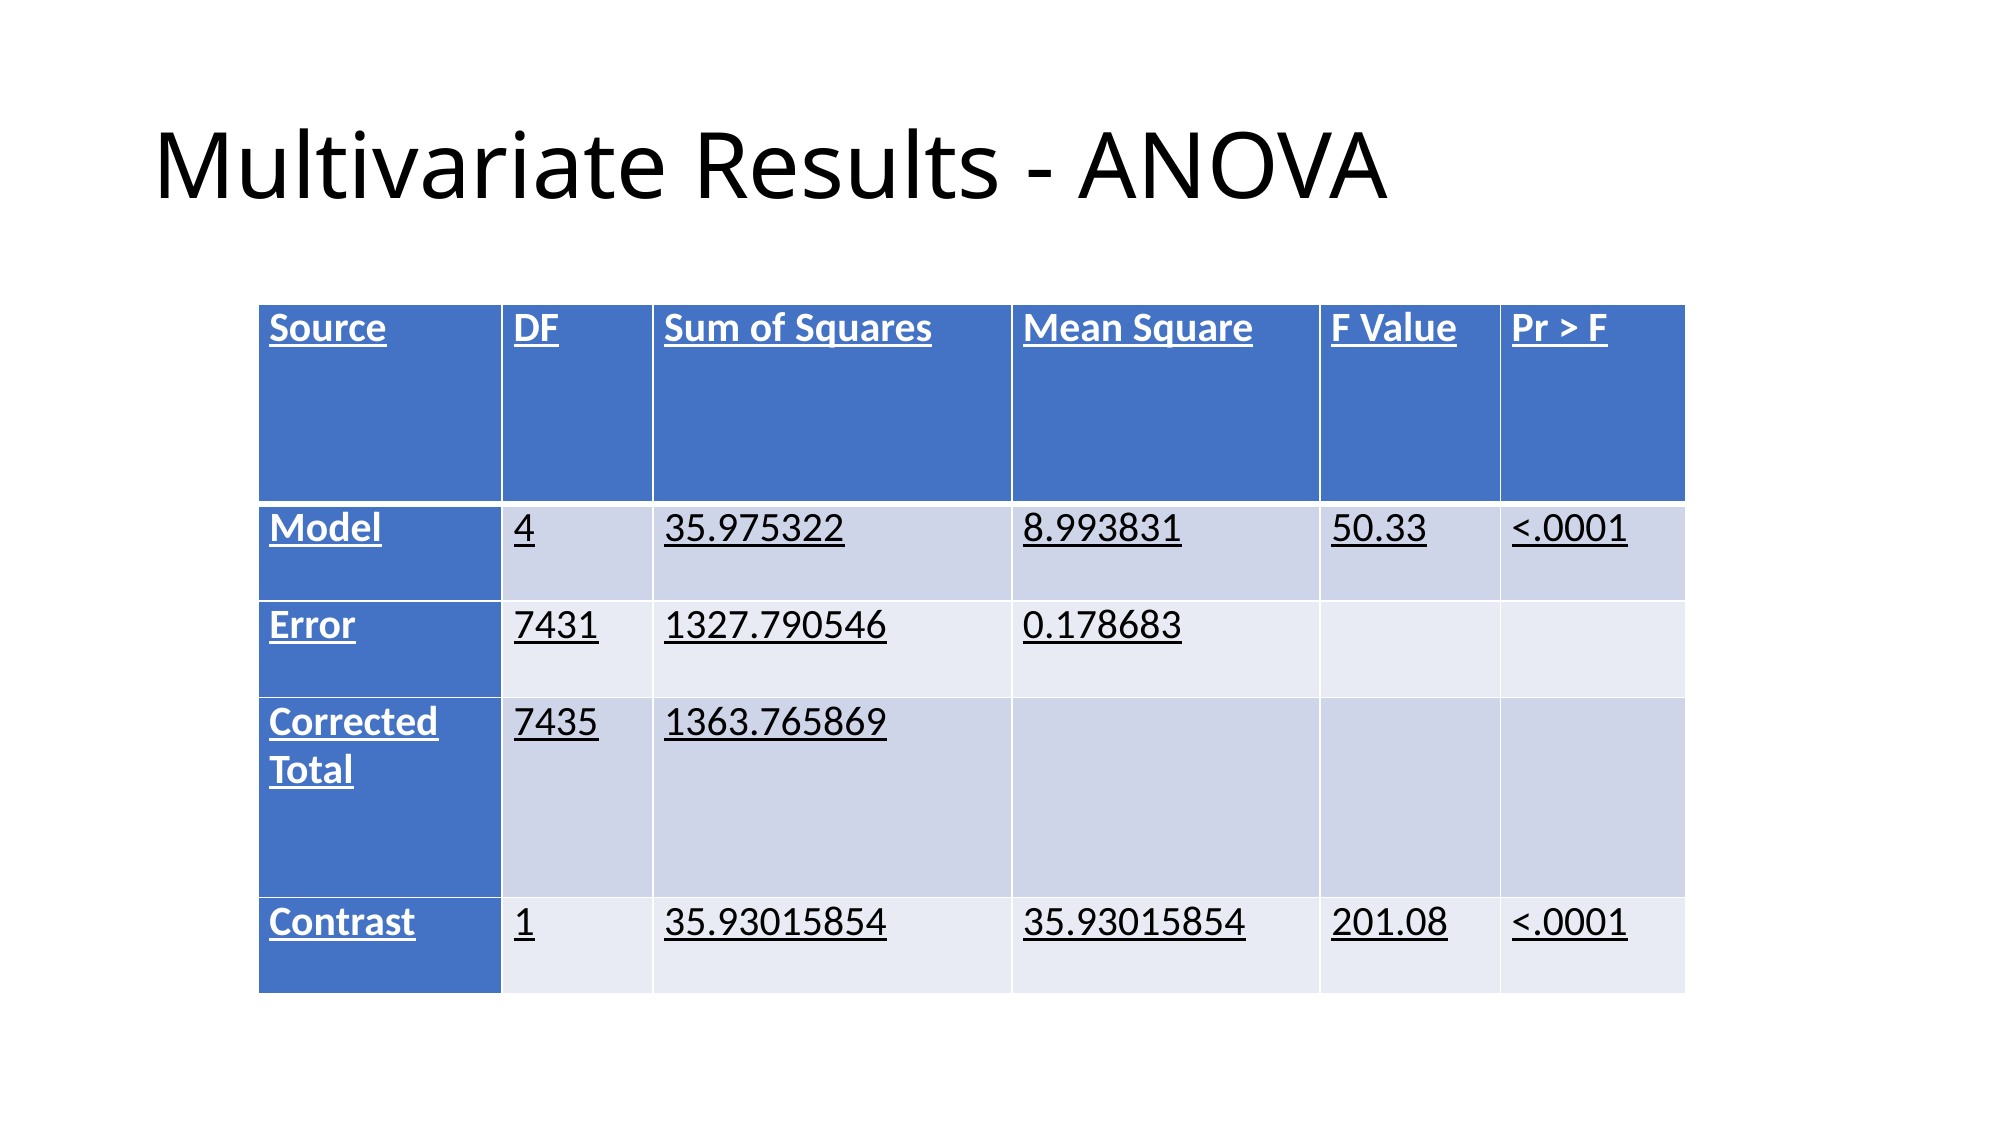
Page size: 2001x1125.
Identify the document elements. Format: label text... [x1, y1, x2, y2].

table_cell 35.93015854 [1013, 898, 1319, 993]
table_header F Value [1321, 305, 1500, 501]
table_cell 7435 [503, 698, 652, 897]
title Multivariate Results - ANOVA [137, 59, 1863, 278]
table_cell 35.975322 [654, 507, 1011, 600]
table_cell 1 [503, 898, 652, 993]
table_cell 50.33 [1321, 507, 1500, 600]
table_cell 35.93015854 [654, 898, 1011, 993]
table_header DF [503, 305, 652, 501]
table_cell [1501, 698, 1685, 897]
table_cell 8.993831 [1013, 507, 1319, 600]
table_header Mean Square [1013, 305, 1319, 501]
table_header Sum of Squares [654, 305, 1011, 501]
table_cell 1363.765869 [654, 698, 1011, 897]
table_cell 0.178683 [1013, 602, 1319, 697]
table_cell Error [259, 602, 501, 697]
table_cell <.0001 [1501, 898, 1685, 993]
table_cell 7431 [503, 602, 652, 697]
table_cell 1327.790546 [654, 602, 1011, 697]
table_header Pr > F [1501, 305, 1685, 501]
table_header Source [259, 305, 501, 501]
table_cell [1321, 698, 1500, 897]
table_cell <.0001 [1501, 507, 1685, 600]
table_cell 4 [503, 507, 652, 600]
table_cell 201.08 [1321, 898, 1500, 993]
table_cell [1501, 602, 1685, 697]
table_cell Corrected Total [259, 698, 501, 897]
table_cell [1321, 602, 1500, 697]
table_cell Contrast [259, 898, 501, 993]
table_cell [1013, 698, 1319, 897]
table_cell Model [259, 507, 501, 600]
